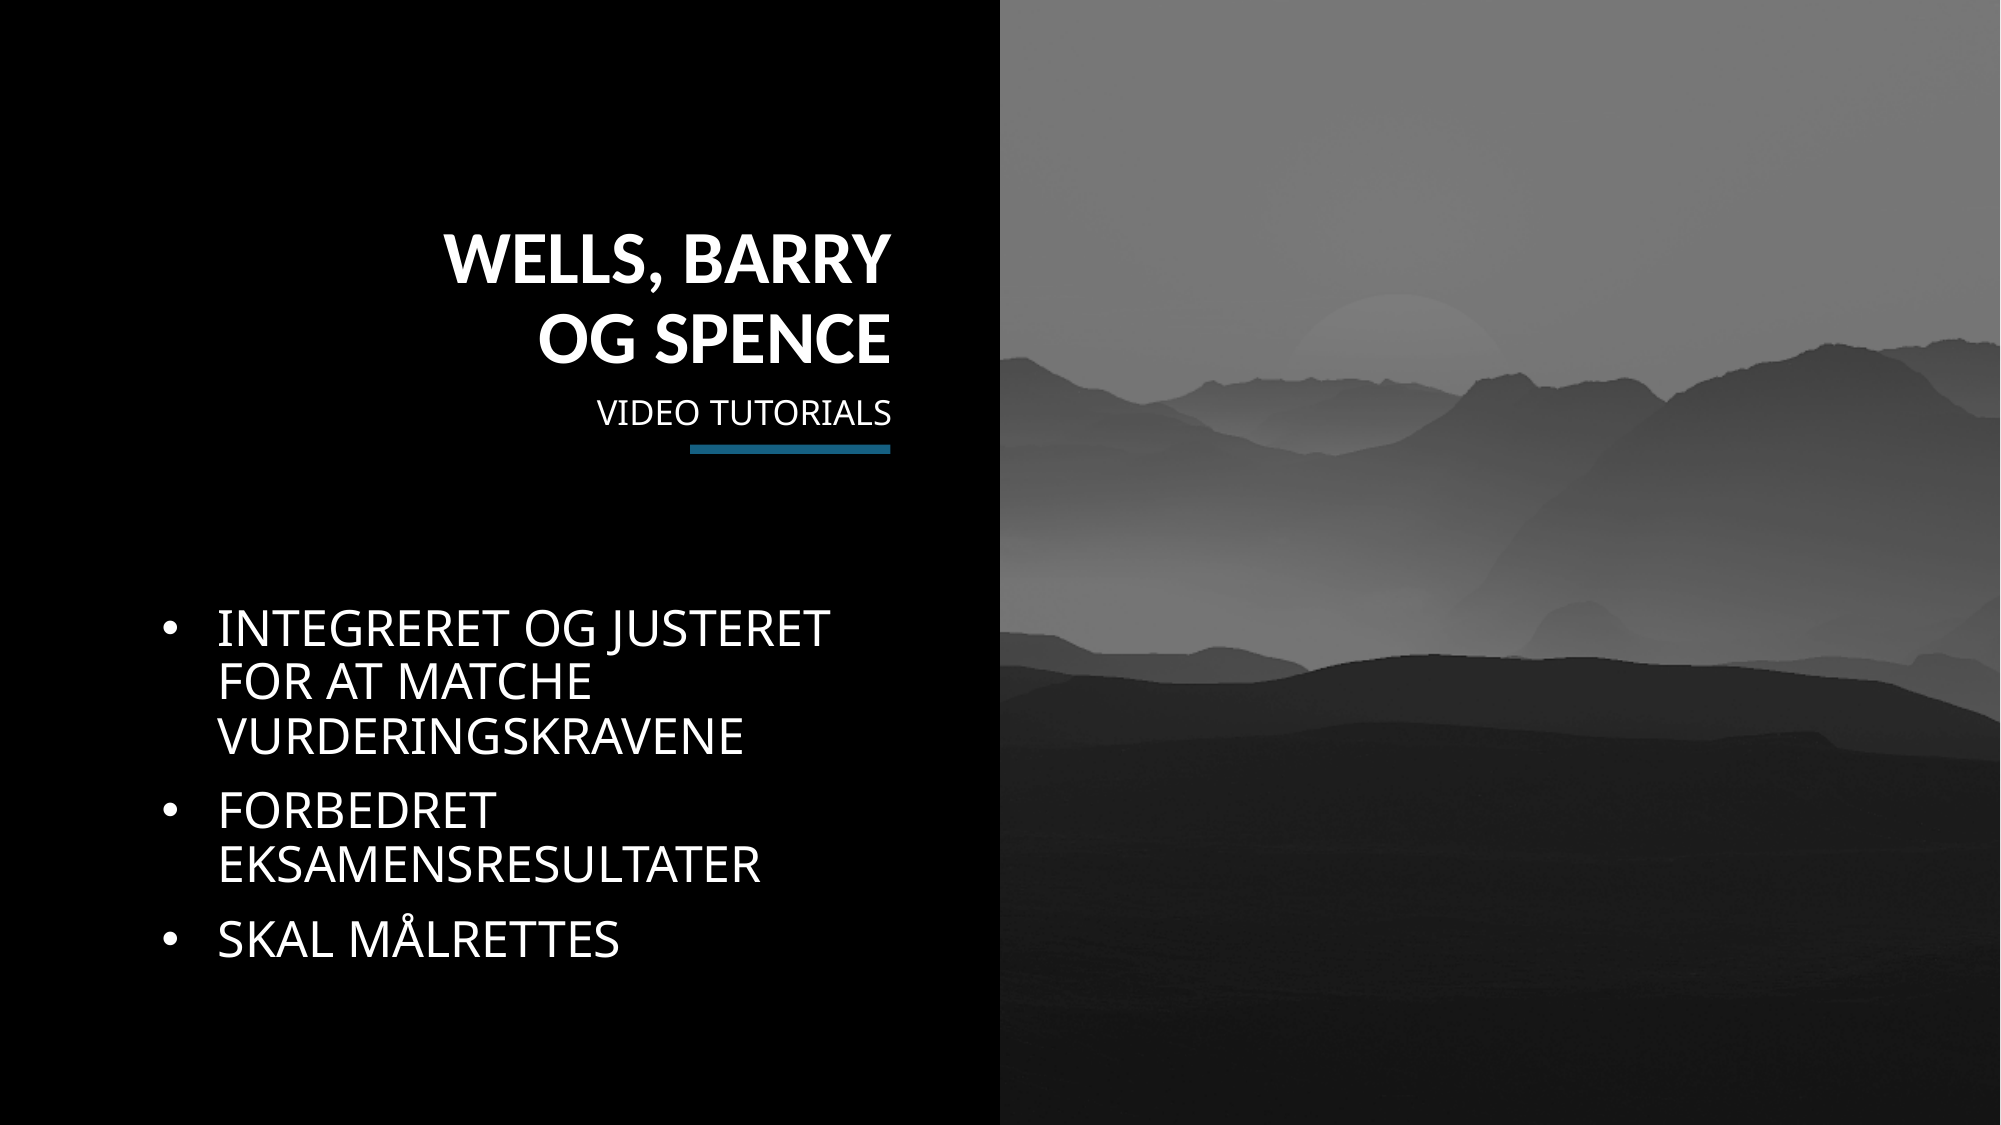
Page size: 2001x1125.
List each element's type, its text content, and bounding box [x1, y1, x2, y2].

text_box WELLS, BARRY OG SPENCE [336, 206, 907, 388]
subtitle INTEGRERET OG JUSTERET FOR AT MATCHE VURDERINGSKRAVENE FORBEDRET EKSAMENSRESULTATER SKAL MÅLRETTES [146, 595, 908, 1034]
text_box [689, 443, 892, 456]
title VIDEO TUTORIALS [205, 387, 908, 441]
picture [1001, 0, 2001, 1125]
text_box [0, 0, 1001, 1125]
